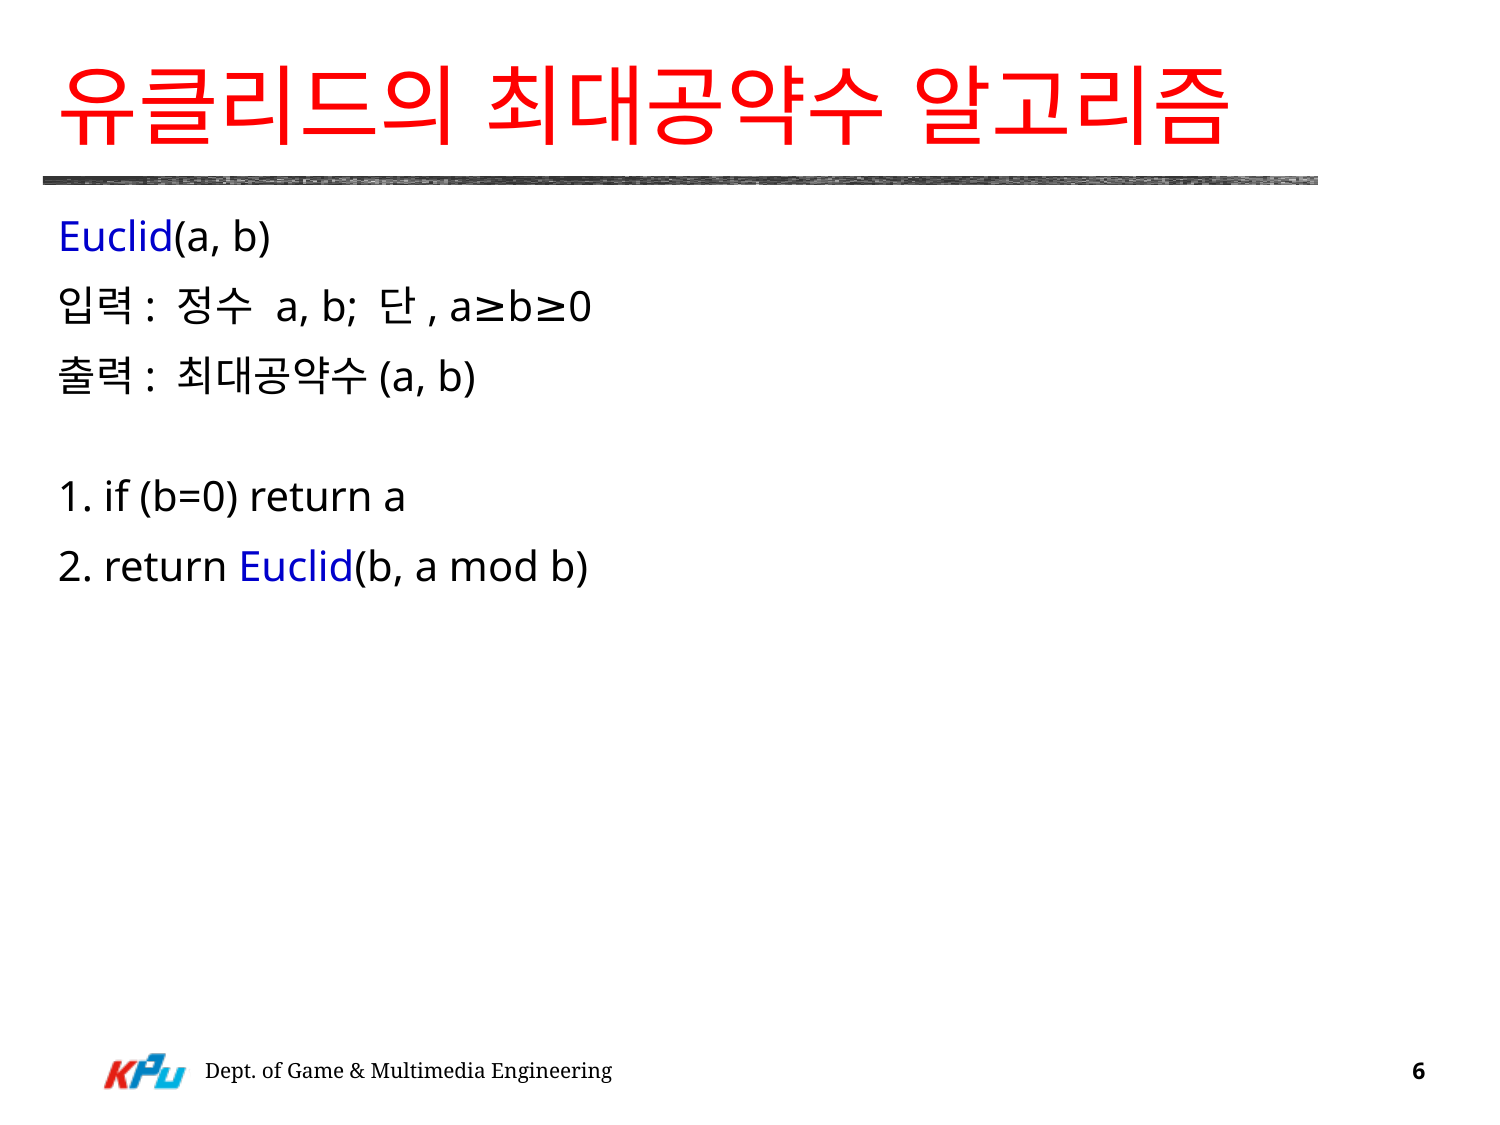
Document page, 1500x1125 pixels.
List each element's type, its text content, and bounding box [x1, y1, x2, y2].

list Euclid(a, b) 입력: 정수 a, b; 단, a≥b≥0 출력: 최대공약수(a, b) 1. if (b=0) return a 2. return Euclid(b, a mod b) [42, 207, 1458, 1013]
title 유클리드의 최대공약수 알고리즘 [42, 39, 1458, 182]
footer Dept. of Game & Multimedia Engineering [190, 1042, 879, 1103]
slide_number 6 [1379, 1042, 1459, 1103]
picture [92, 1030, 191, 1120]
